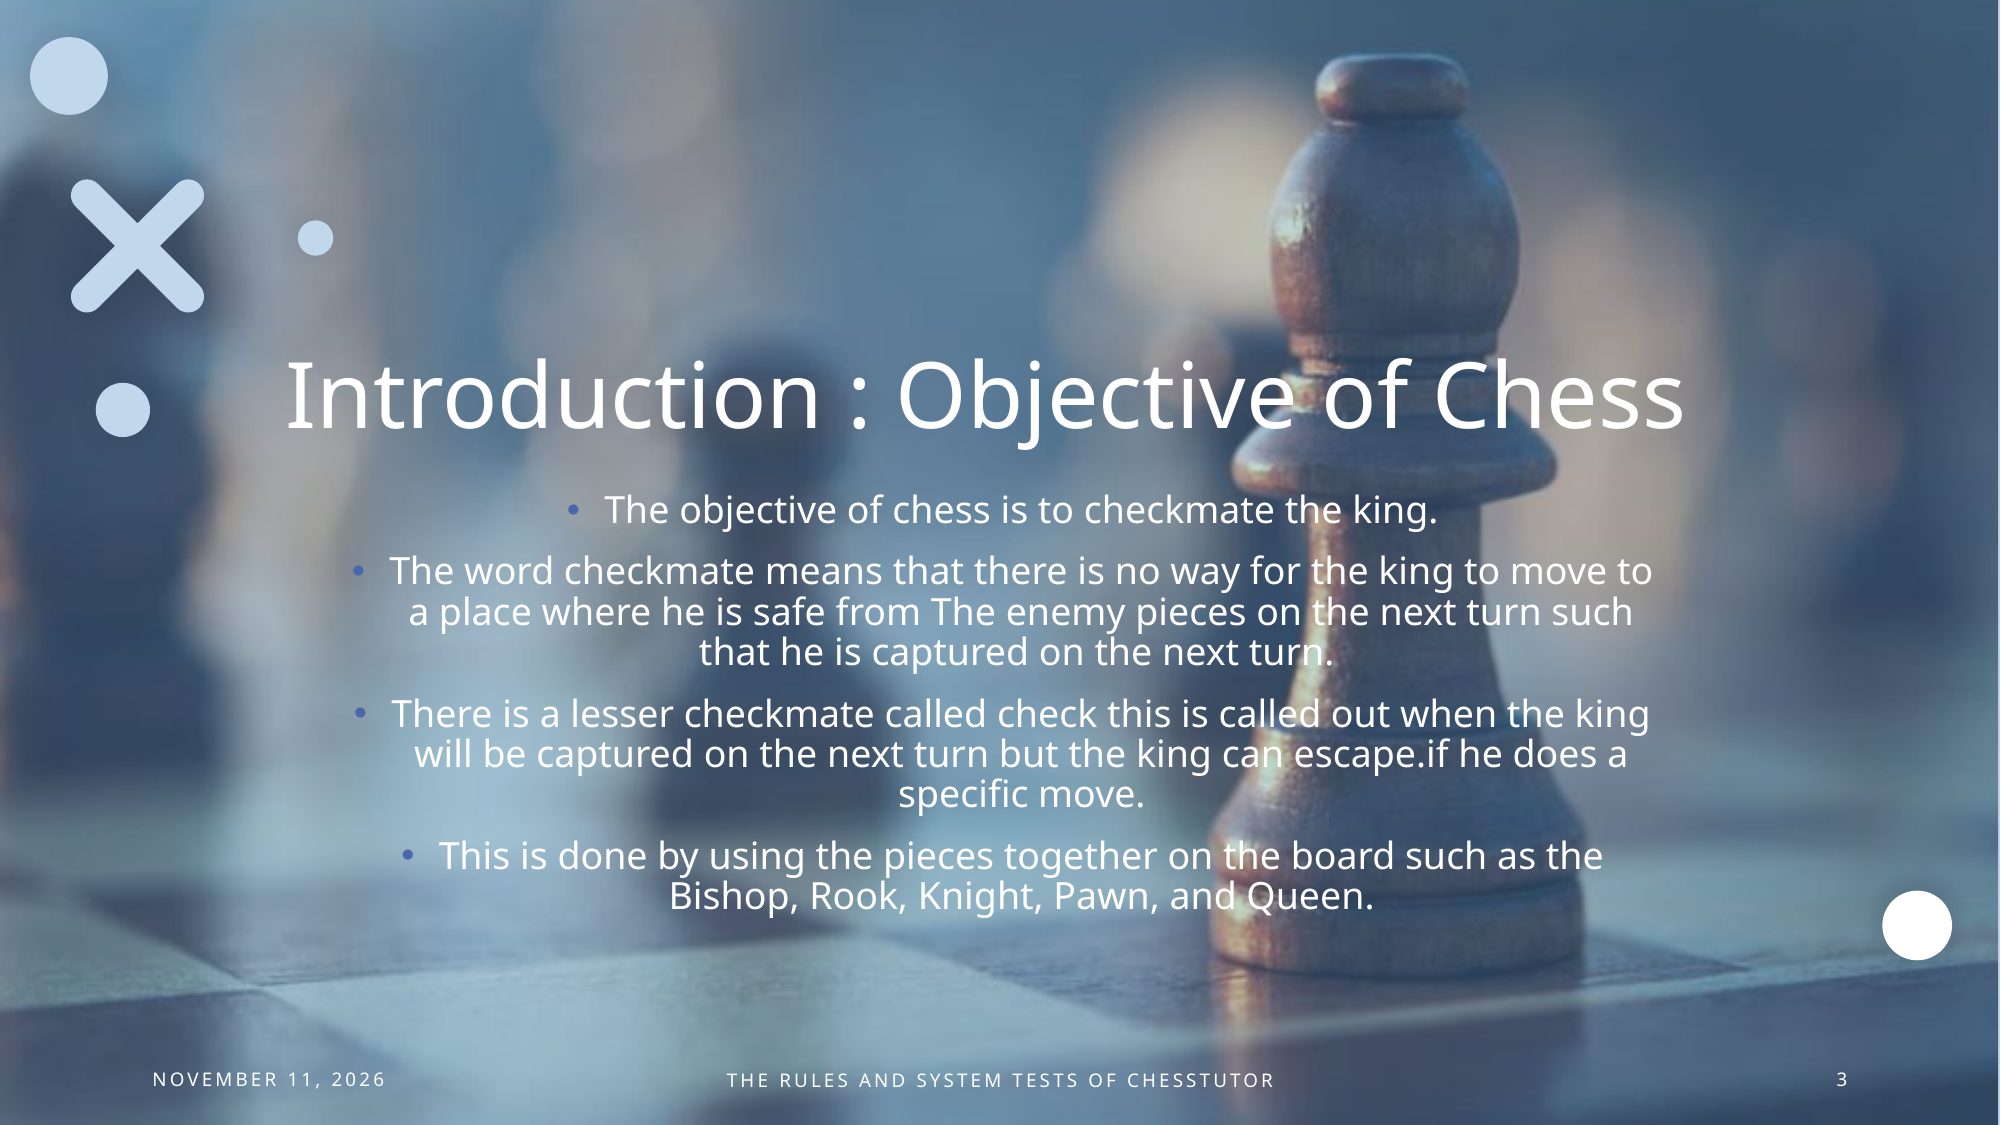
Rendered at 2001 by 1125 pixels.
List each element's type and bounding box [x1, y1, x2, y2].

picture [0, 0, 1999, 1125]
text_box [30, 36, 334, 437]
